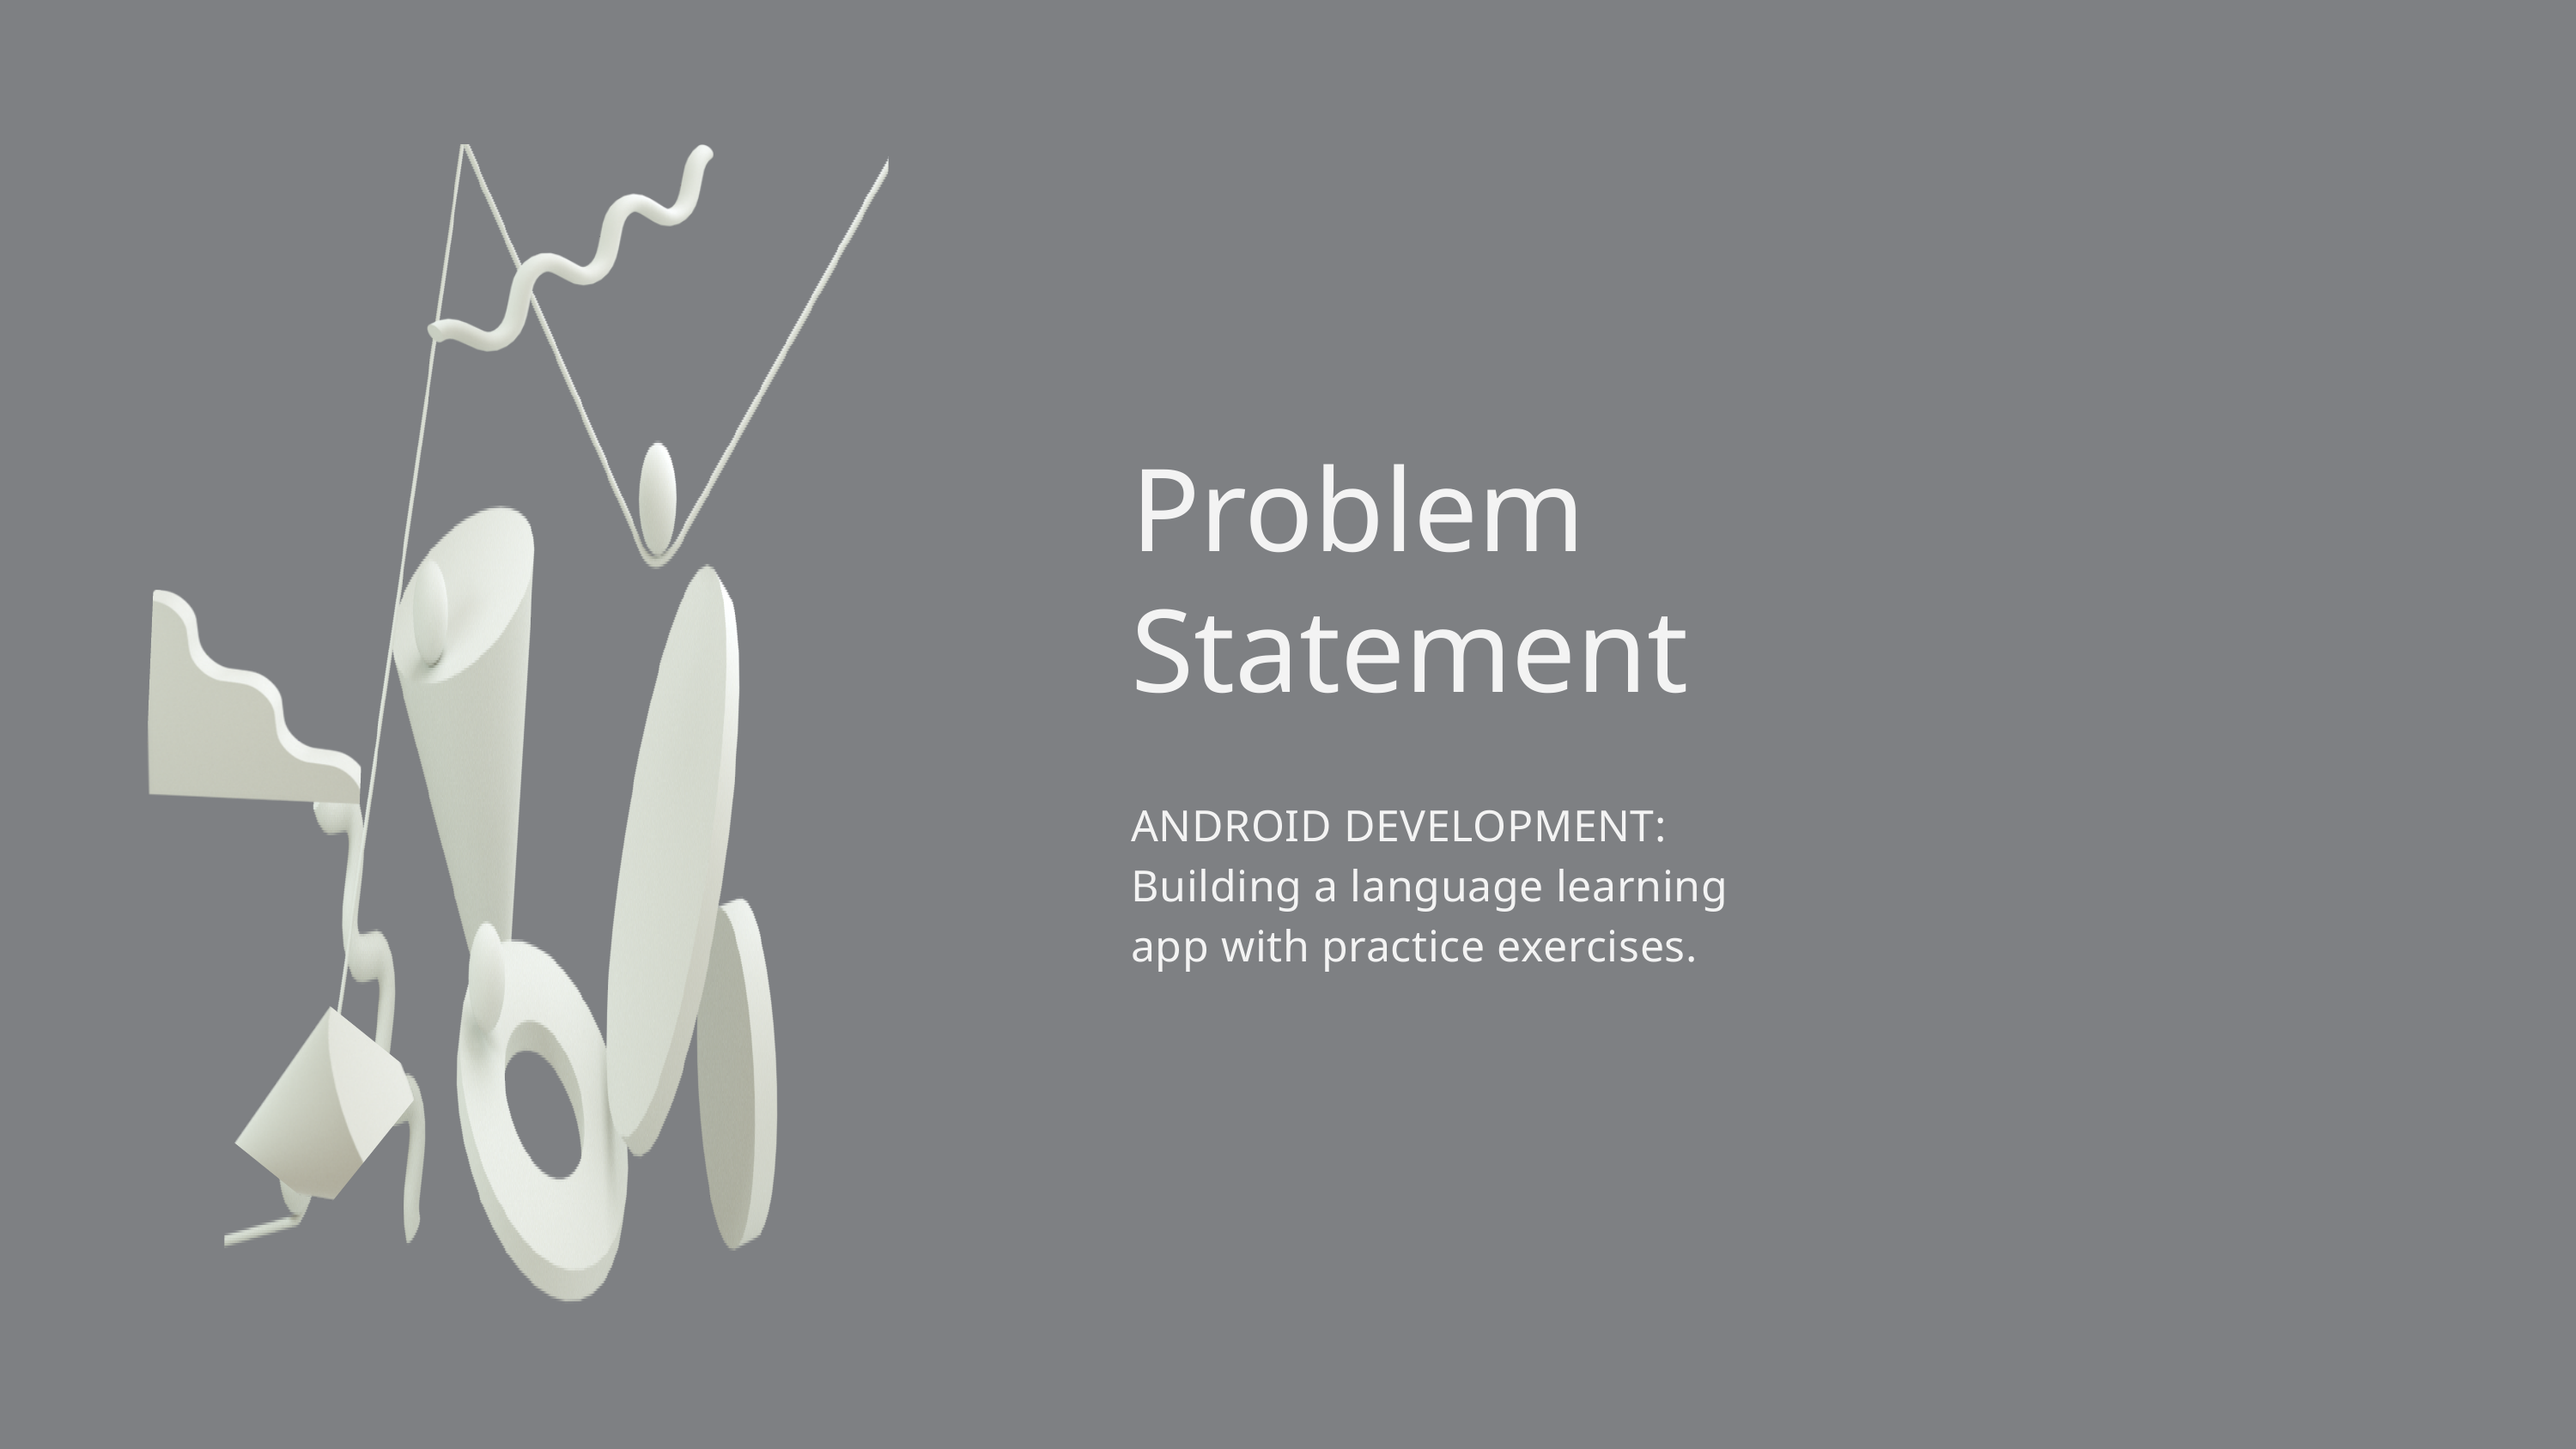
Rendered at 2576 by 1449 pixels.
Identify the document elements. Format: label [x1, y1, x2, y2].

text_box [224, 144, 889, 1304]
text_box [1131, 435, 2104, 959]
text_box [427, 144, 714, 352]
text_box [144, 589, 368, 805]
text_box [209, 992, 428, 1214]
